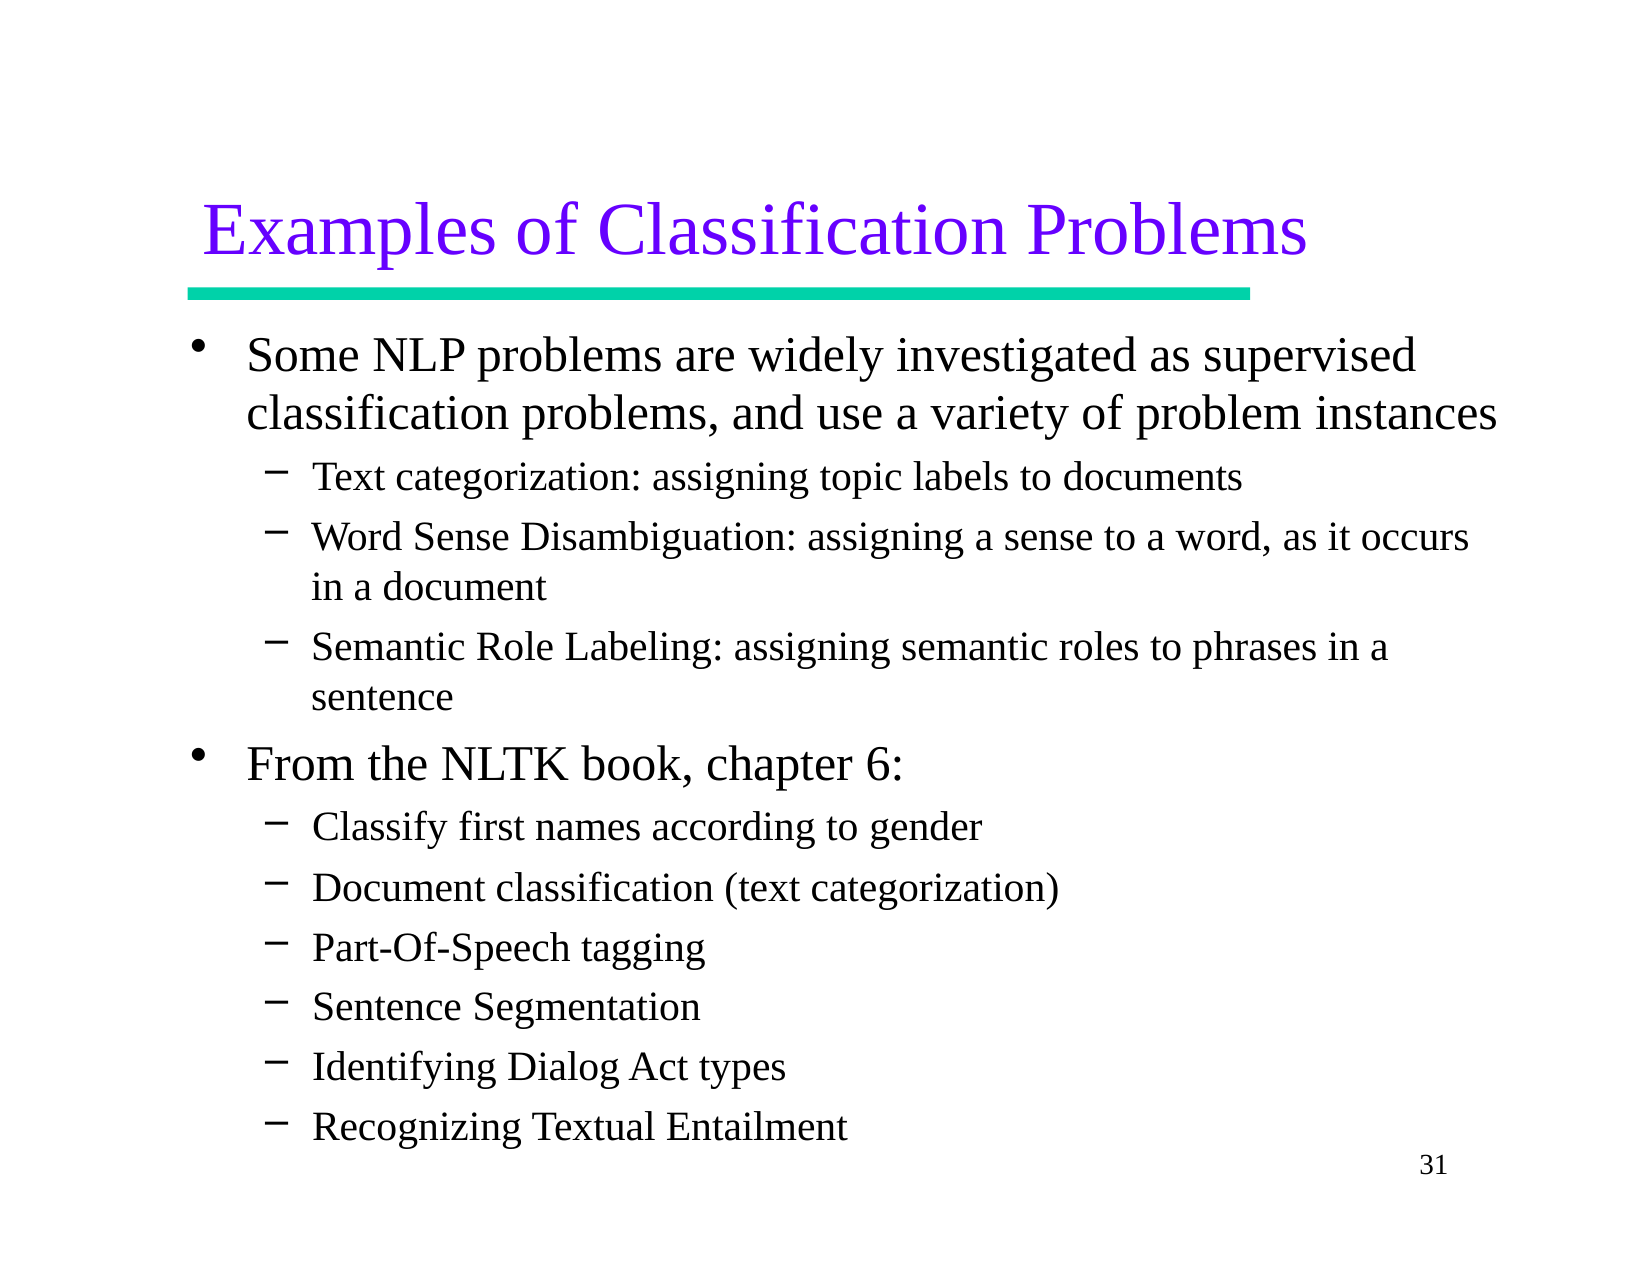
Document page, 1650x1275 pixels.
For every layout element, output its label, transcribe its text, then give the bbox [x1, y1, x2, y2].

slide_number 31 [1413, 1150, 1455, 1275]
title Examples of Classification Problems [200, 177, 1315, 317]
text_box Some NLP problems are widely investigated as supervised classification problems, and use a variety of problem instances Text categorization: assigning topic labels to documents Word Sense Disambiguation: assigning a sense to a word, as it occurs in a document Semantic Role Labeling: assigning semantic roles to phrases in a sentence From the NLTK book, chapter 6: Classify first names according to gender Document classification (text categorization) Part-Of-Speech tagging Sentence Segmentation Identifying Dialog Act types Recognizing Textual Entailment [188, 317, 1503, 1150]
